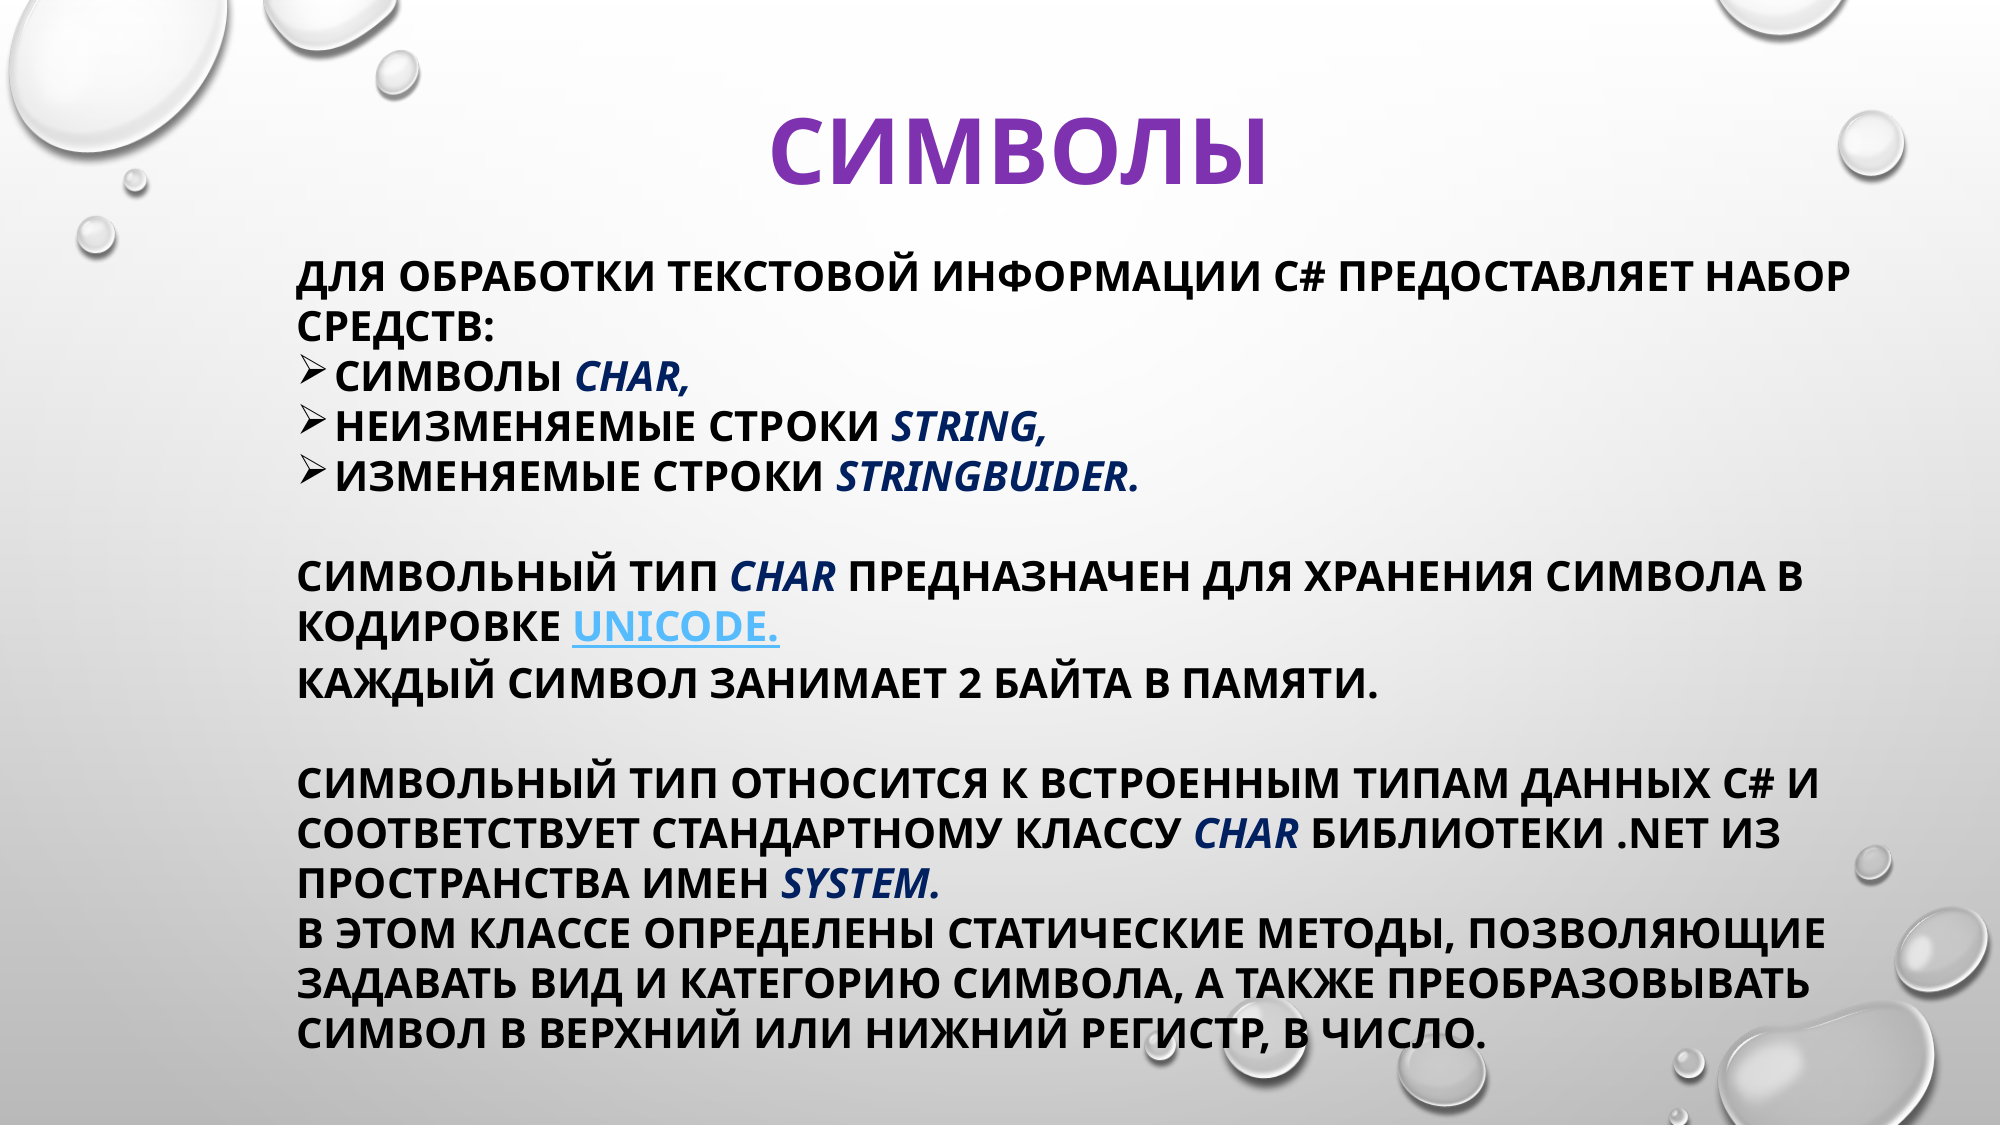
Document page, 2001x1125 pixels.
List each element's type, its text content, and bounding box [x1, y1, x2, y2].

list Для Обработки текстовой информации С# предоставляет набор средств: символы char, неизменяемые строки string, изменяемые строки StringBuider. Символьный тип char предназначен для хранения символа в кодировке Unicode. каждый символ занимает 2 байта в памяти. Символьный тип относится к встроенным типам данных С# и соответствует стандартному классу Сhar библиотеки .Net из пространства имен System. В этом классе определены статические методы, позволяющие задавать вид и категорию символа, а также преобразовывать символ в верхний или нижний регистр, в число. [281, 242, 1909, 1125]
title СИМВОЛы [158, 96, 1859, 213]
picture [0, 0, 2000, 1125]
